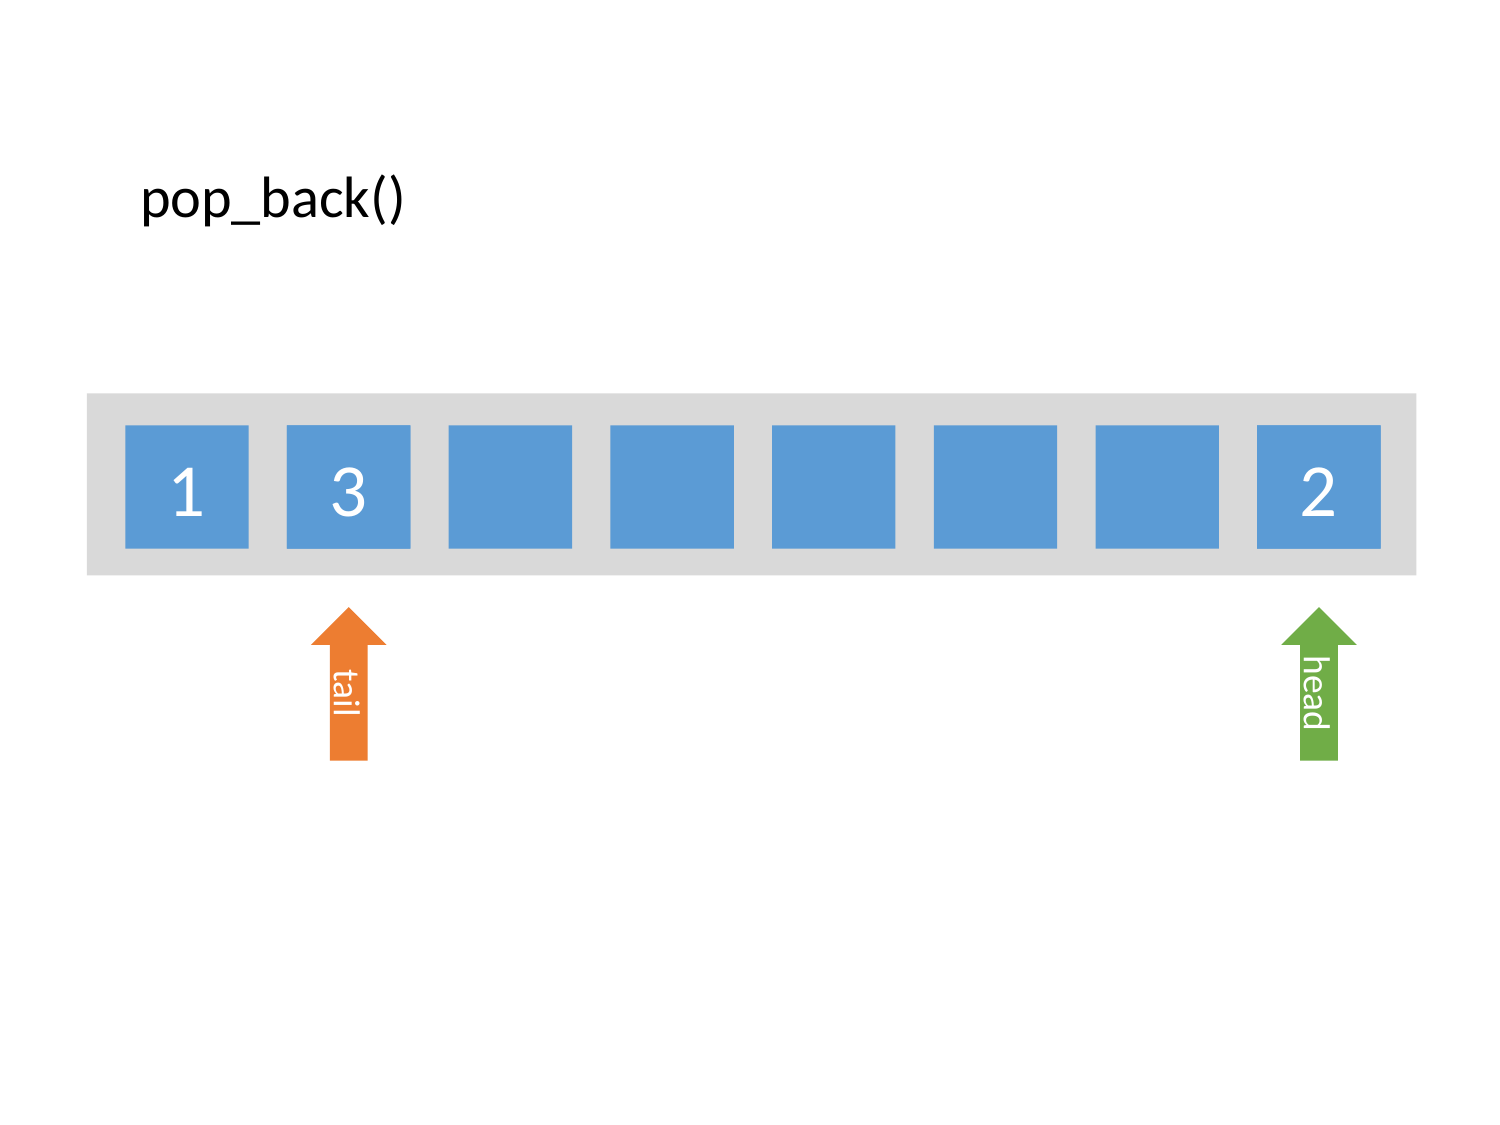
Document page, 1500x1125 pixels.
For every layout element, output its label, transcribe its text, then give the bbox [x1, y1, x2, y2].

text_box 3 [286, 424, 411, 550]
text_box [933, 424, 1058, 550]
text_box [609, 424, 735, 550]
text_box 1 [124, 424, 250, 550]
text_box [86, 392, 1417, 576]
text_box [1094, 424, 1220, 550]
text_box pop_back() [125, 151, 816, 237]
text_box [448, 424, 573, 550]
text_box 2 [1256, 424, 1382, 550]
text_box tail [308, 605, 390, 762]
text_box head [1278, 605, 1360, 762]
text_box [771, 424, 896, 550]
